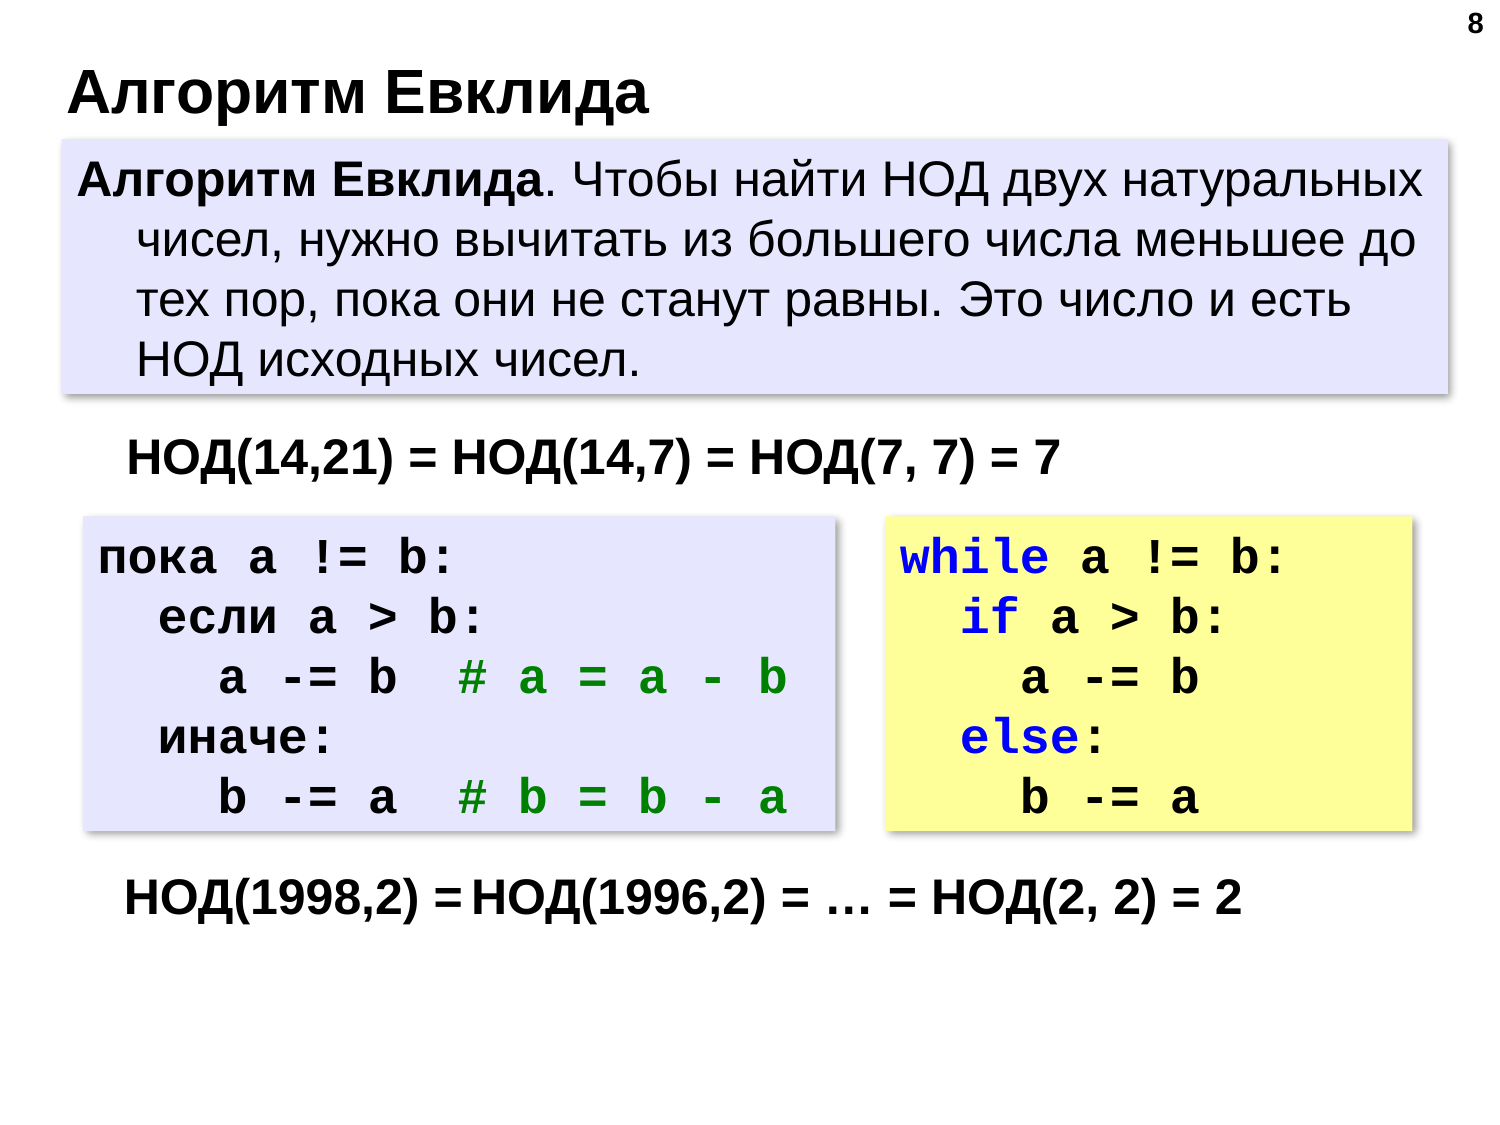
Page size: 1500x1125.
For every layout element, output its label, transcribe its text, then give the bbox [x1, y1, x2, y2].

text_box НОД(1996,2) = … = НОД(2, 2) = 2 [456, 856, 1273, 932]
text_box пока a != b: если a > b: a -= b # a = a - b иначе: b -= a # b = b - a [83, 516, 836, 832]
text_box while a != b: if a > b: a -= b else: b -= a [885, 516, 1413, 832]
text_box Алгоритм Евклида. Чтобы найти НОД двух натуральных чисел, нужно вычитать из большего числа меньшее до тех пор, пока они не станут равны. Это число и есть НОД исходных чисел. [61, 139, 1448, 394]
text_box НОД(1998,2) = [108, 856, 456, 932]
text_box НОД(14,21) = НОД(14,7) = НОД(7, 7) = 7 [111, 417, 1091, 493]
title Алгоритм Евклида [51, 49, 1425, 127]
slide_number 8 [1148, 0, 1500, 75]
